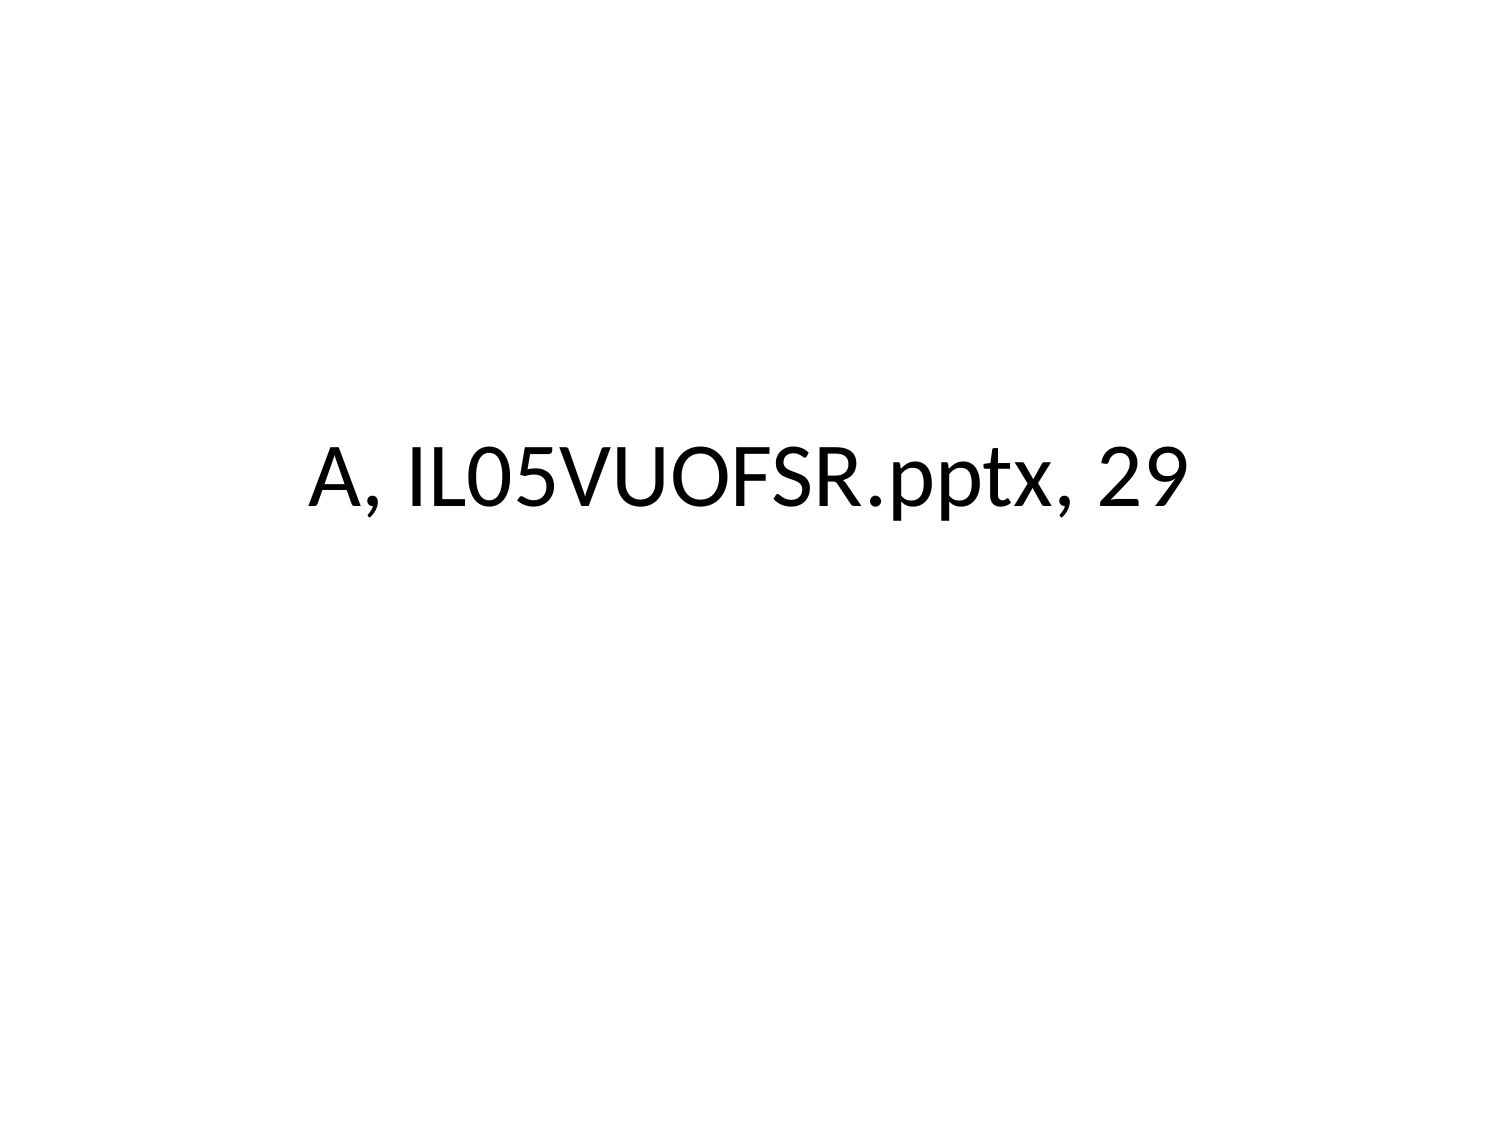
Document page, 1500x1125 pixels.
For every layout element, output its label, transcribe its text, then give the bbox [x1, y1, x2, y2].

title A, IL05VUOFSR.pptx, 29 [112, 349, 1388, 591]
